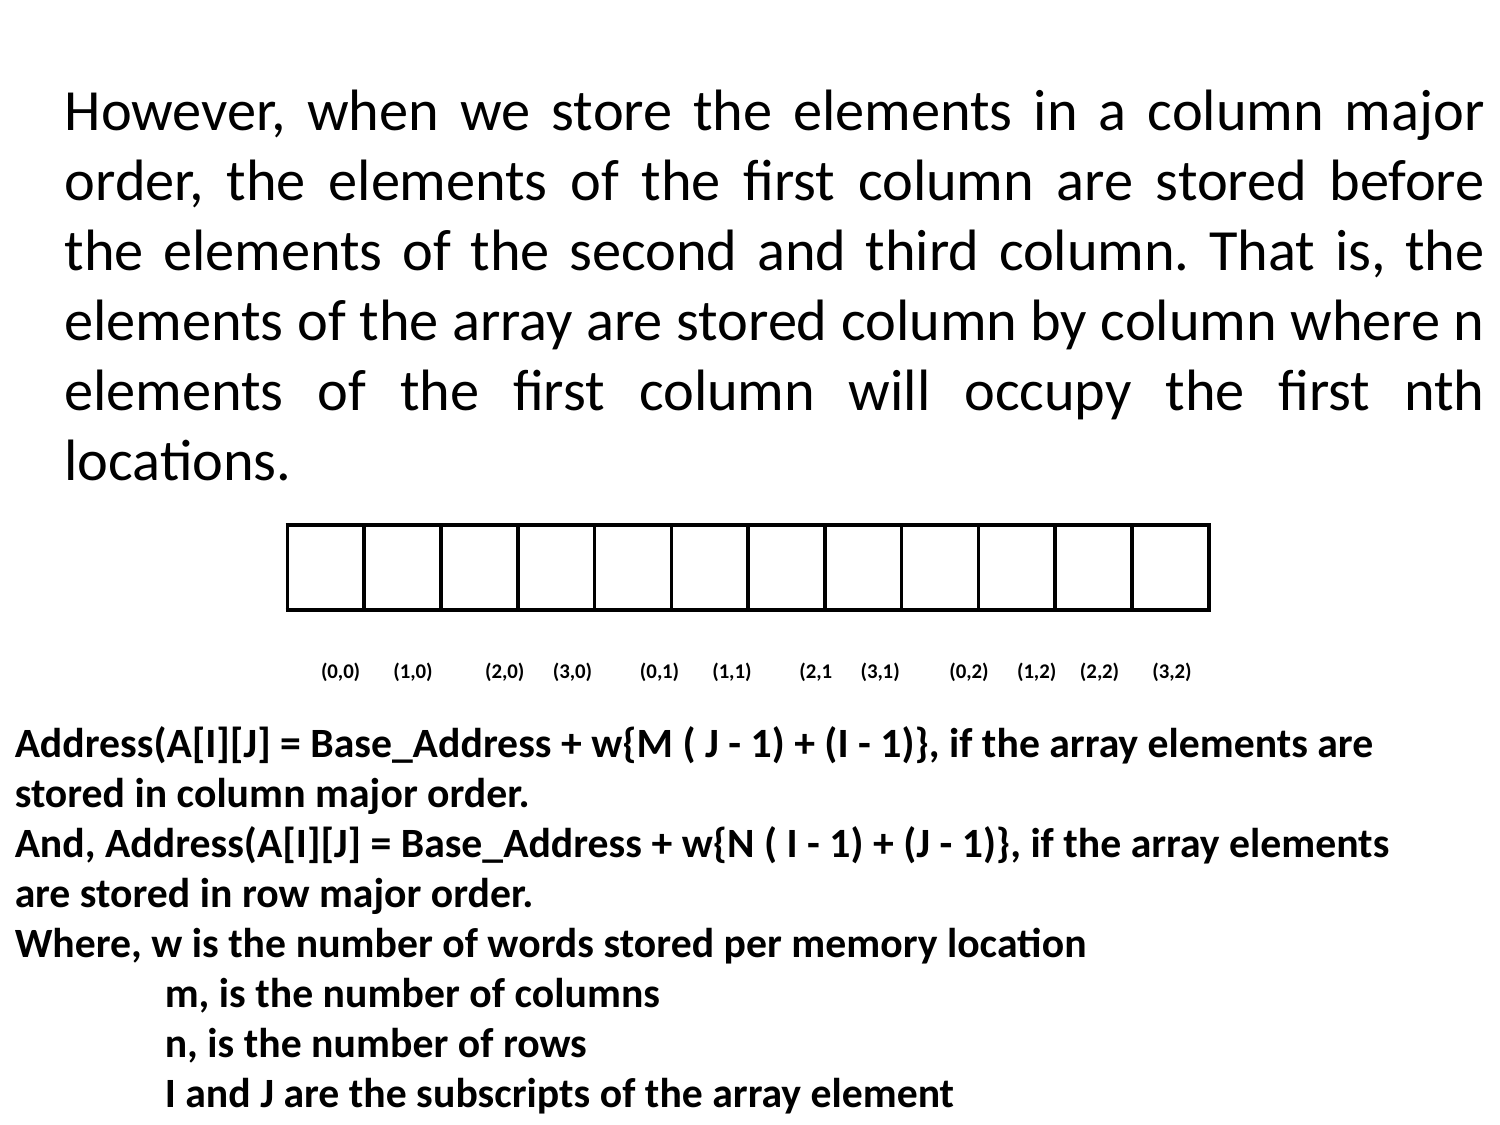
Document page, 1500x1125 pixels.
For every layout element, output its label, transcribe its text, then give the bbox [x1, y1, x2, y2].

table_header [1134, 527, 1207, 608]
table_header [1057, 527, 1130, 608]
table_header [827, 527, 900, 608]
table_header [980, 527, 1053, 608]
table_header [903, 527, 977, 608]
table_header [750, 527, 823, 608]
text_box (0,0) (1,0) (2,0) (3,0) (0,1) (1,1) (2,1 (3,1) (0,2) (1,2) (2,2) (3,2) [306, 650, 1208, 690]
table_header [289, 527, 362, 608]
table_header [443, 527, 516, 608]
table_header [366, 527, 439, 608]
text_box Address(A[I][J] = Base_Address + w{M ( J - 1) + (I - 1)}, if the array elements are stored in column major order. And, Address(A[I][J] = Base_Address + w{N ( I - 1) + (J - 1)}, if the array elements are stored in row major order. Where, w is the number of words stored per memory location m, is the number of columns n, is the number of rows I and J are the subscripts of the array element [0, 708, 1450, 1123]
text_box However, when we store the elements in a column major order, the elements of the first column are stored before the elements of the second and third column. That is, the elements of the array are stored column by column where n elements of the first column will occupy the first nth locations. [50, 64, 1500, 500]
table_header [520, 527, 593, 608]
table_header [673, 527, 746, 608]
table_header [596, 527, 670, 608]
